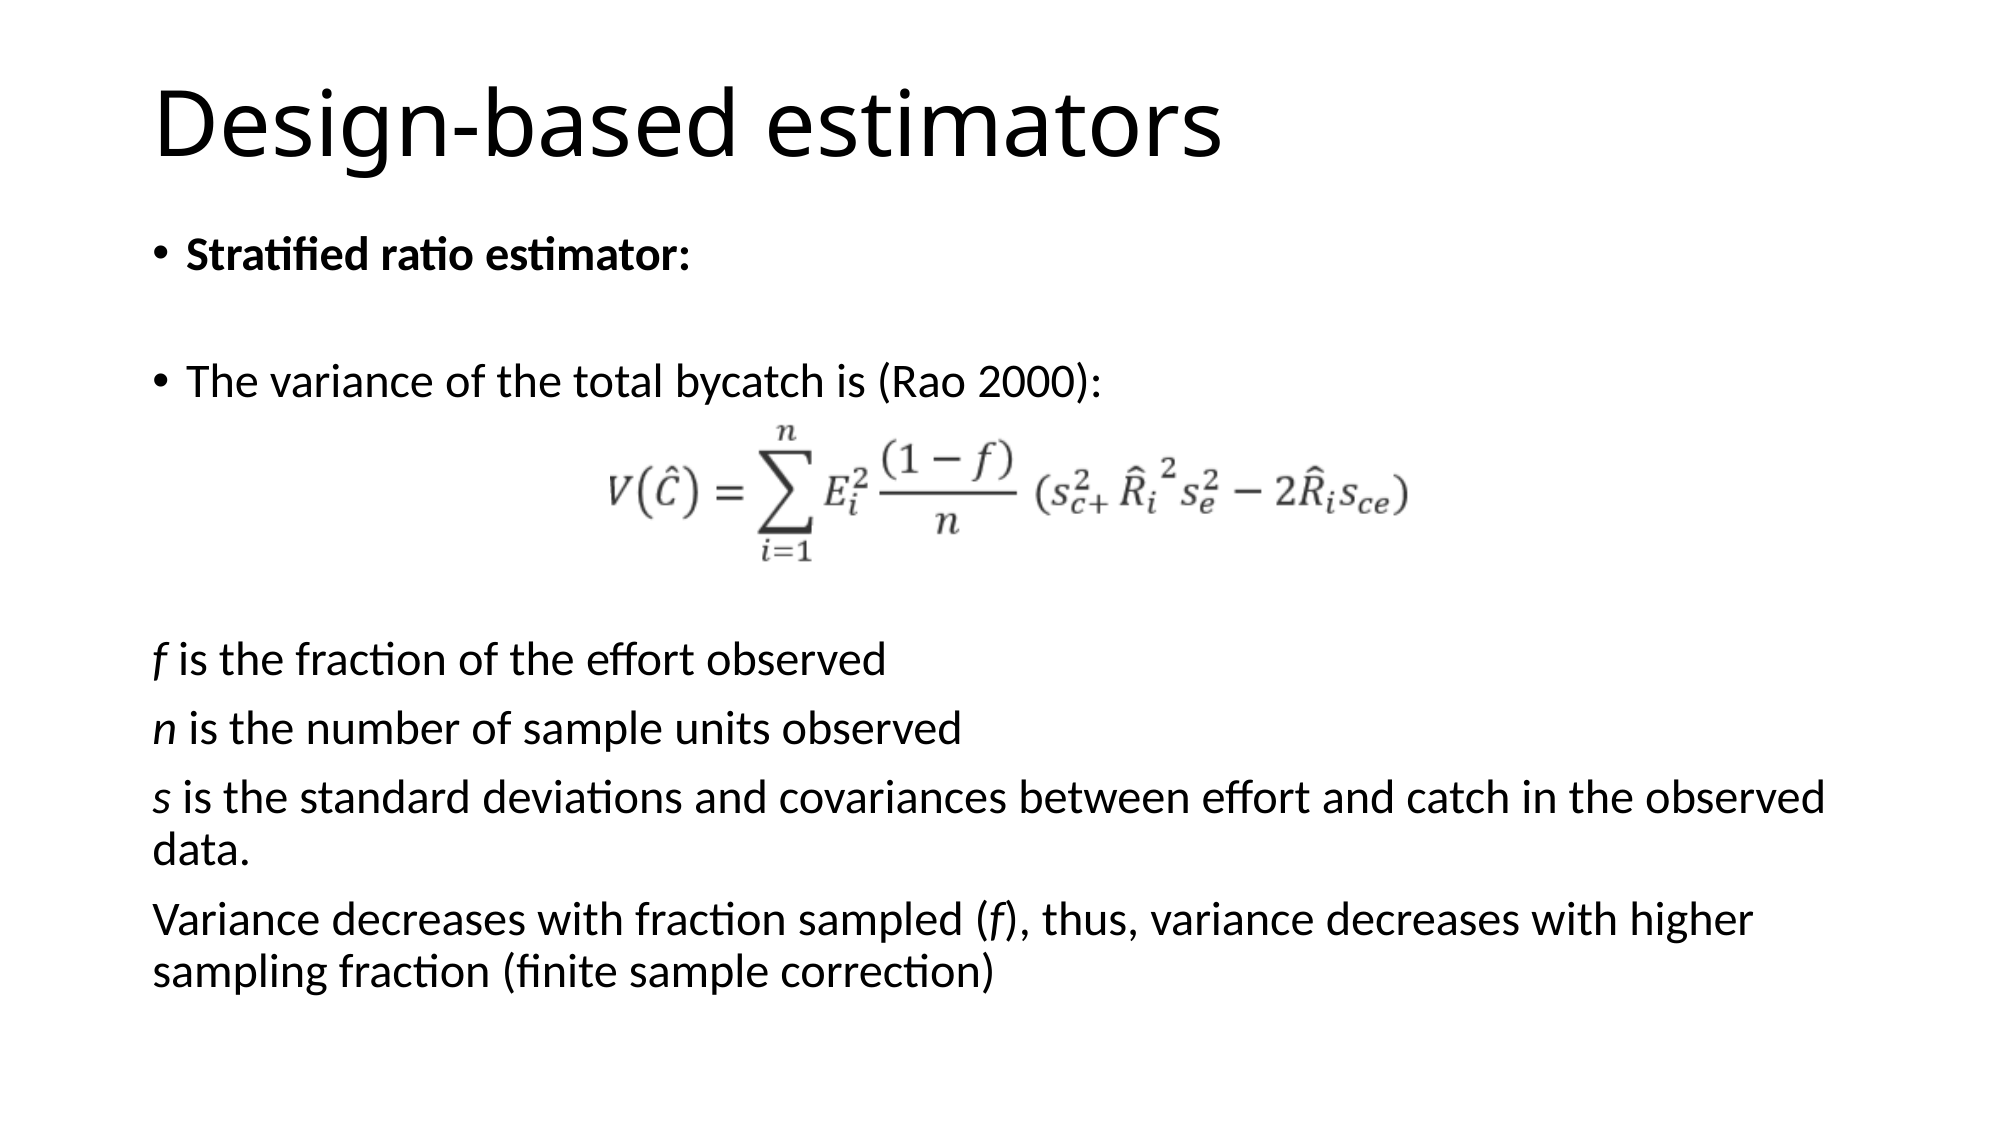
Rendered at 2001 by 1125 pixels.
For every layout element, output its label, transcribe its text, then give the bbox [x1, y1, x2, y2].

title Design-based estimators [137, 18, 1863, 236]
picture [610, 424, 1416, 570]
list Stratified ratio estimator: The variance of the total bycatch is (Rao 2000): f is the fraction of the effort observed n is the number of sample units observed s is the standard deviations and covariances between effort and catch in the observed data. Variance decreases with fraction sampled (f), thus, variance decreases with higher sampling fraction (finite sample correction) [137, 236, 1863, 1014]
